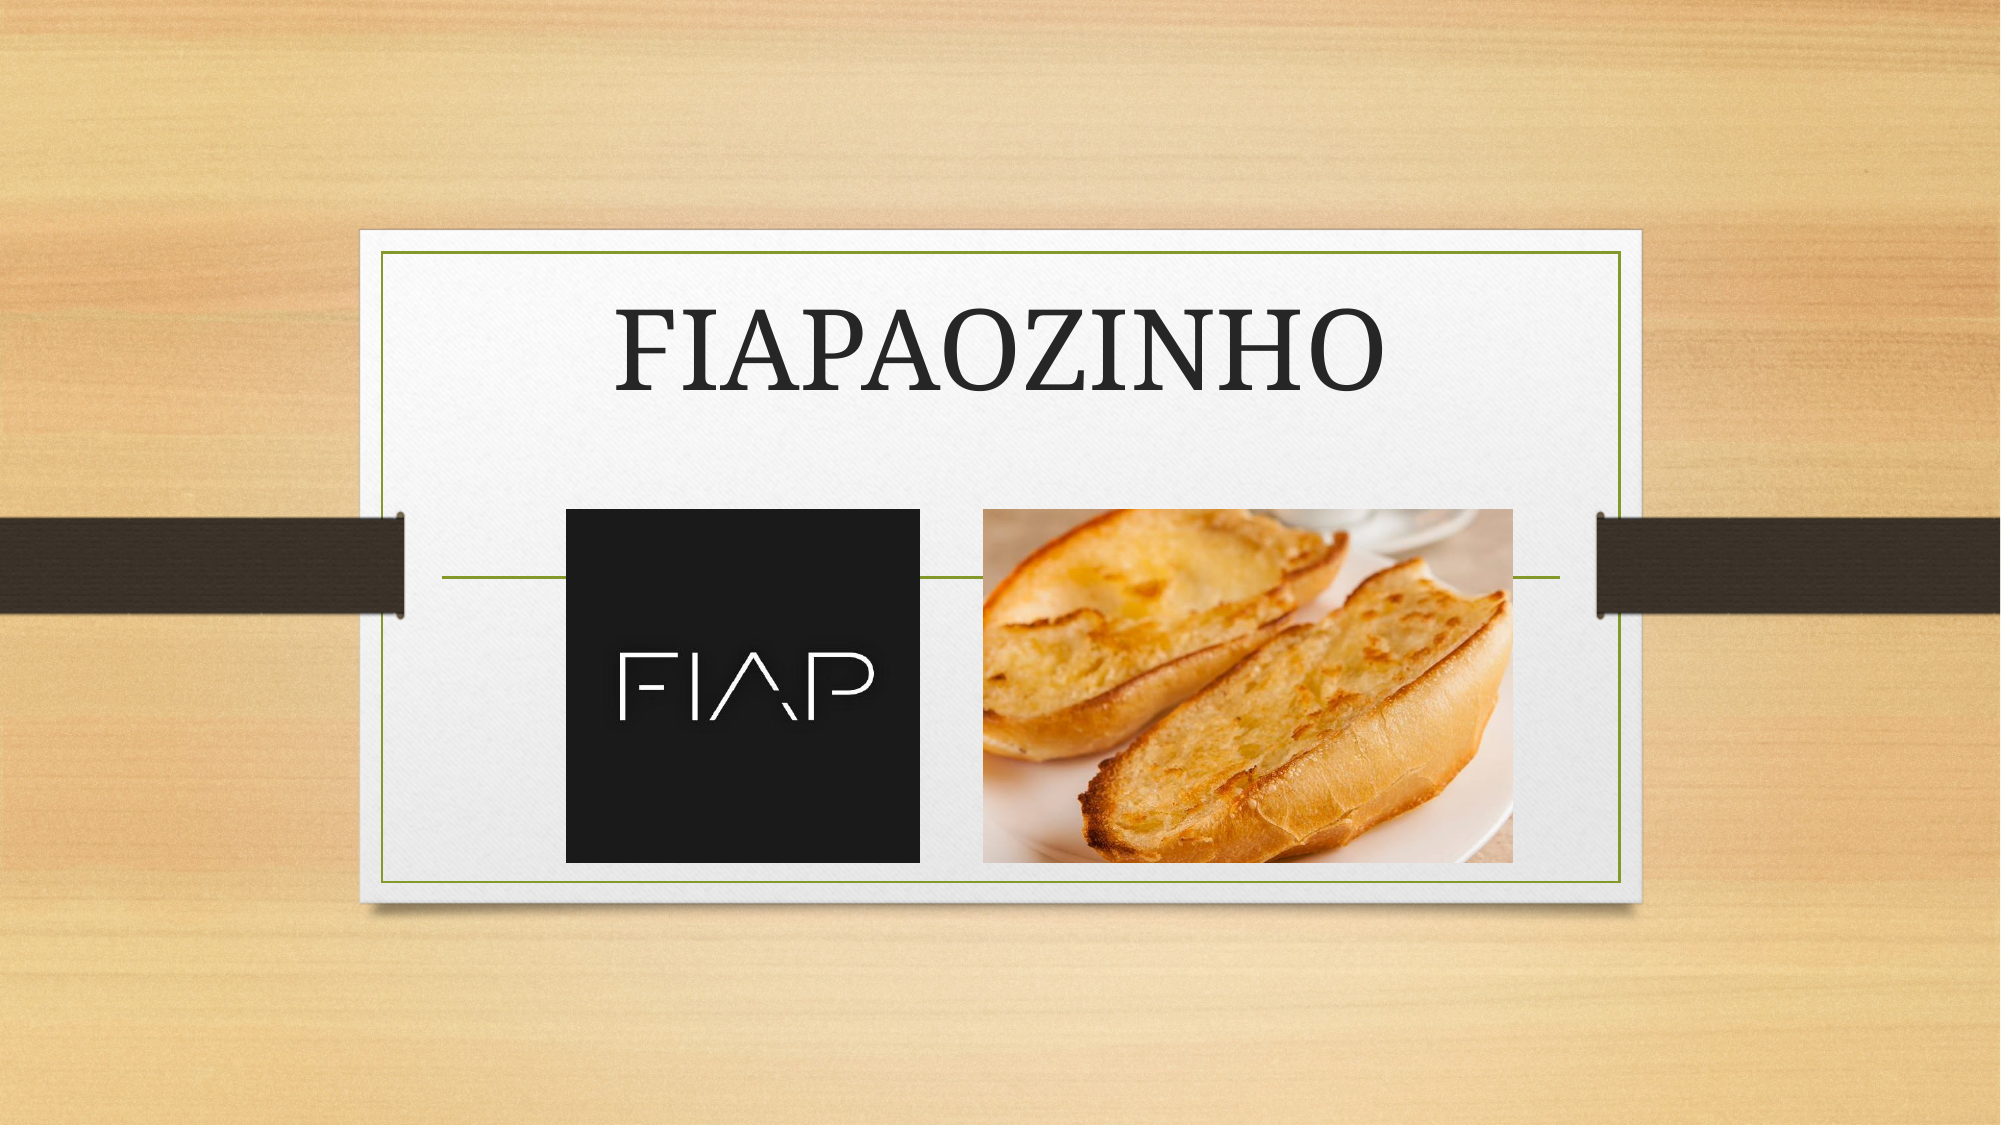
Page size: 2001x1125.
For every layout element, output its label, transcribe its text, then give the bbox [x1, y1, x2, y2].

title FIAPAOZINHO [441, 306, 1560, 556]
picture [0, 0, 2001, 1125]
